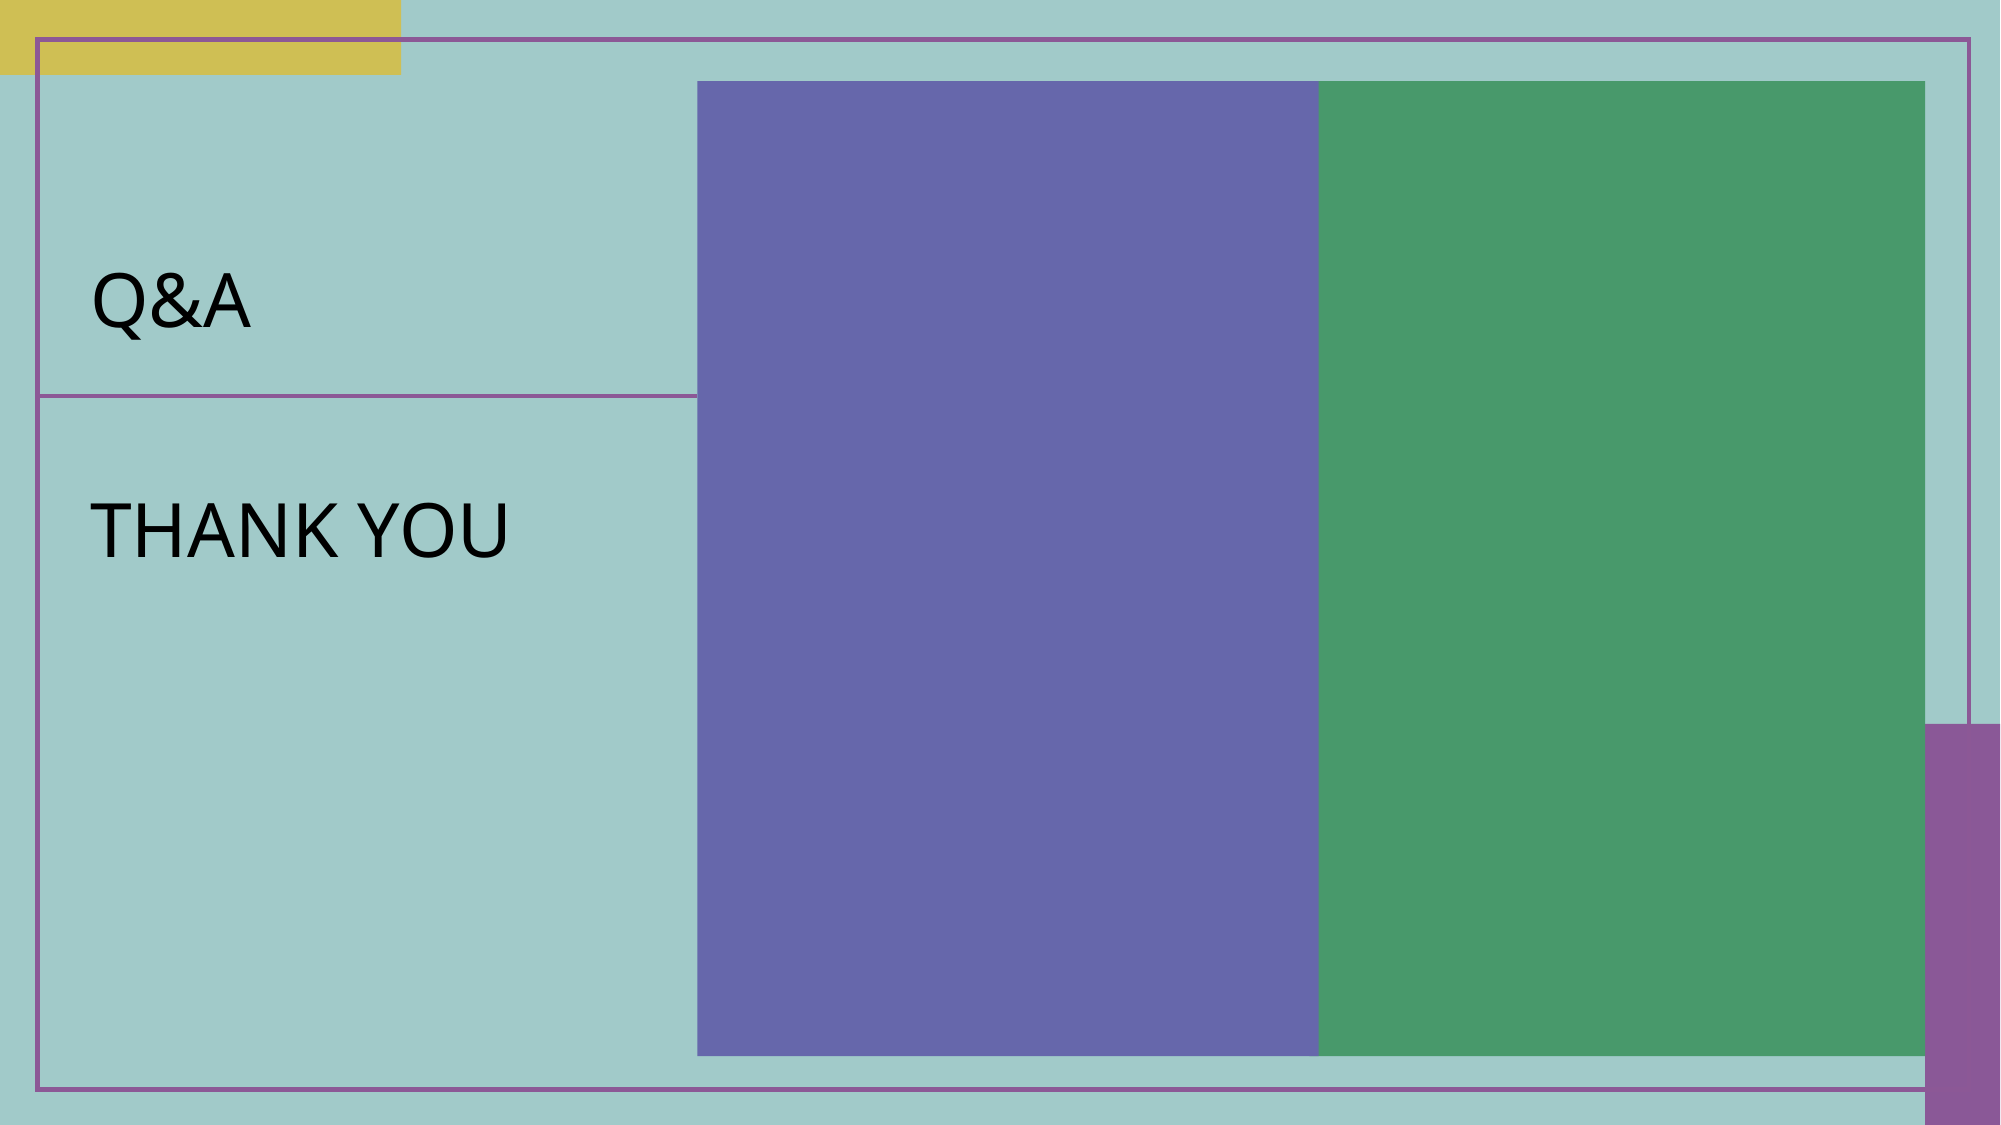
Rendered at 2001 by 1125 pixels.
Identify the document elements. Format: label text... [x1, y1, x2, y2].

text_box Thank you [74, 455, 669, 600]
title Q&A [75, 224, 669, 369]
